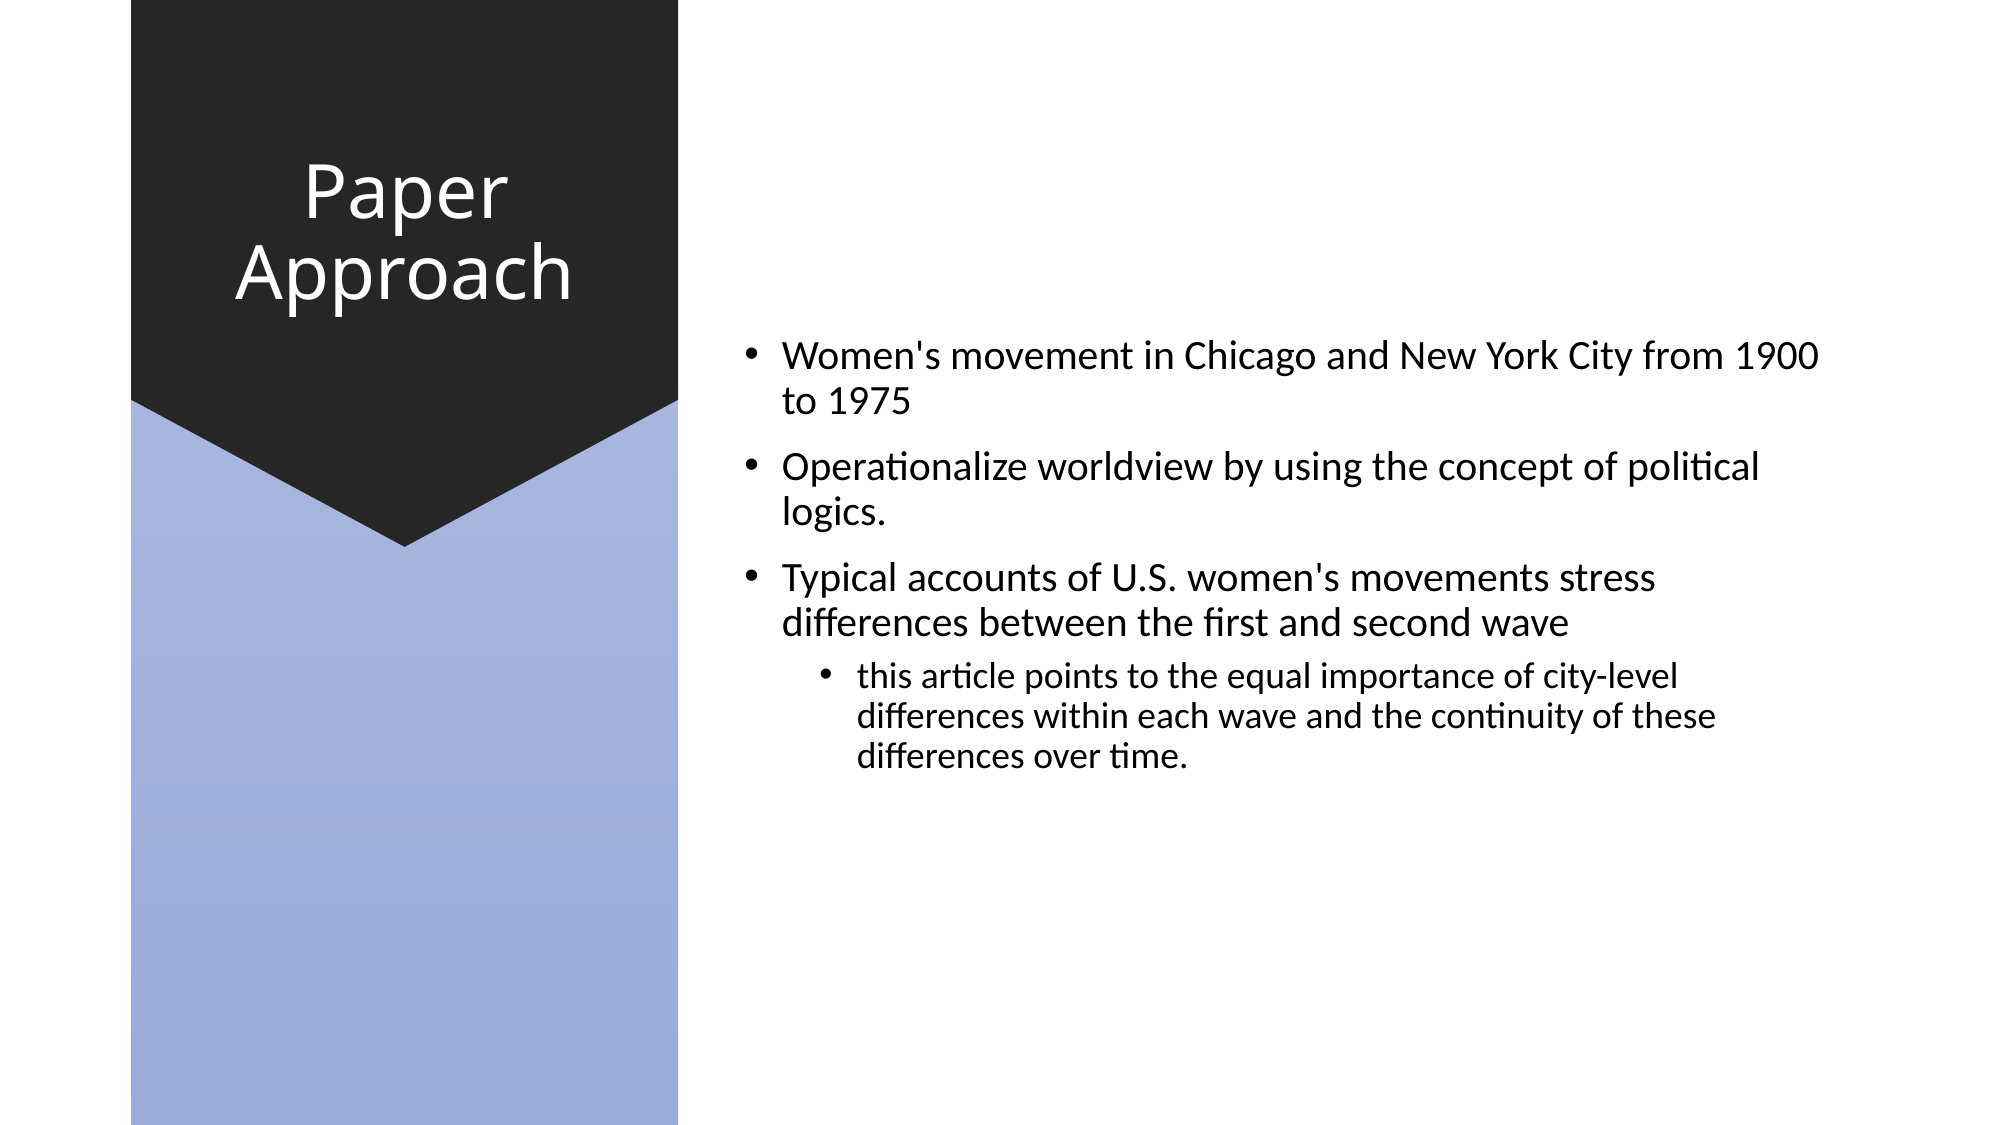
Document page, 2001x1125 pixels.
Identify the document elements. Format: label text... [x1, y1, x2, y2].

text_box [203, 440, 606, 549]
text_box [130, 0, 680, 421]
title Paper Approach [168, 31, 643, 440]
text_box [131, 401, 679, 1125]
text_box Women's movement in Chicago and New York City from 1900 to 1975 Operationalize worldview by using the concept of political logics. Typical accounts of U.S. women's movements stress differences between the first and second wave this article points to the equal importance of city-level differences within each wave and the continuity of these differences over time. [729, 96, 1863, 1014]
